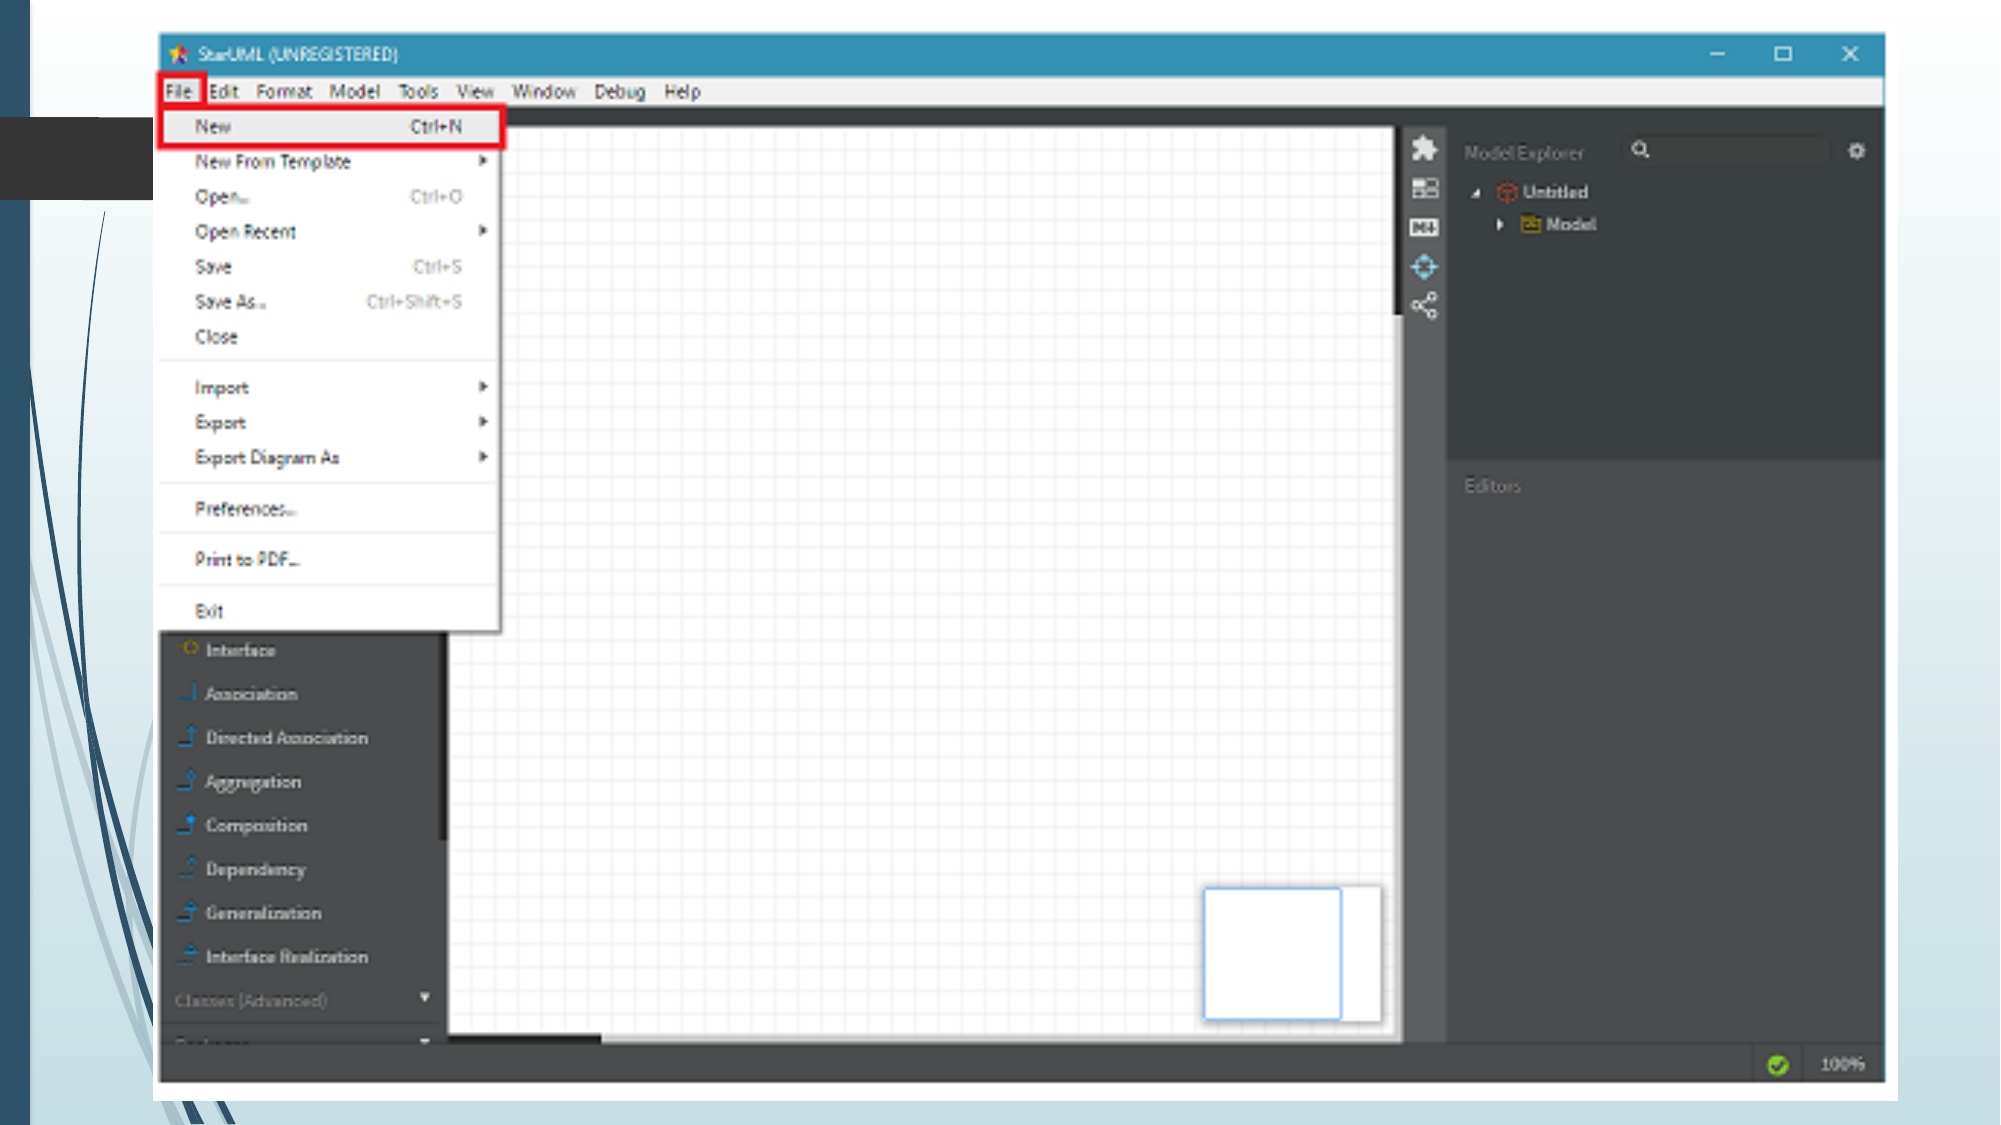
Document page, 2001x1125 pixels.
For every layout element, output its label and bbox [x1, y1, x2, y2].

picture [152, 23, 1898, 1101]
